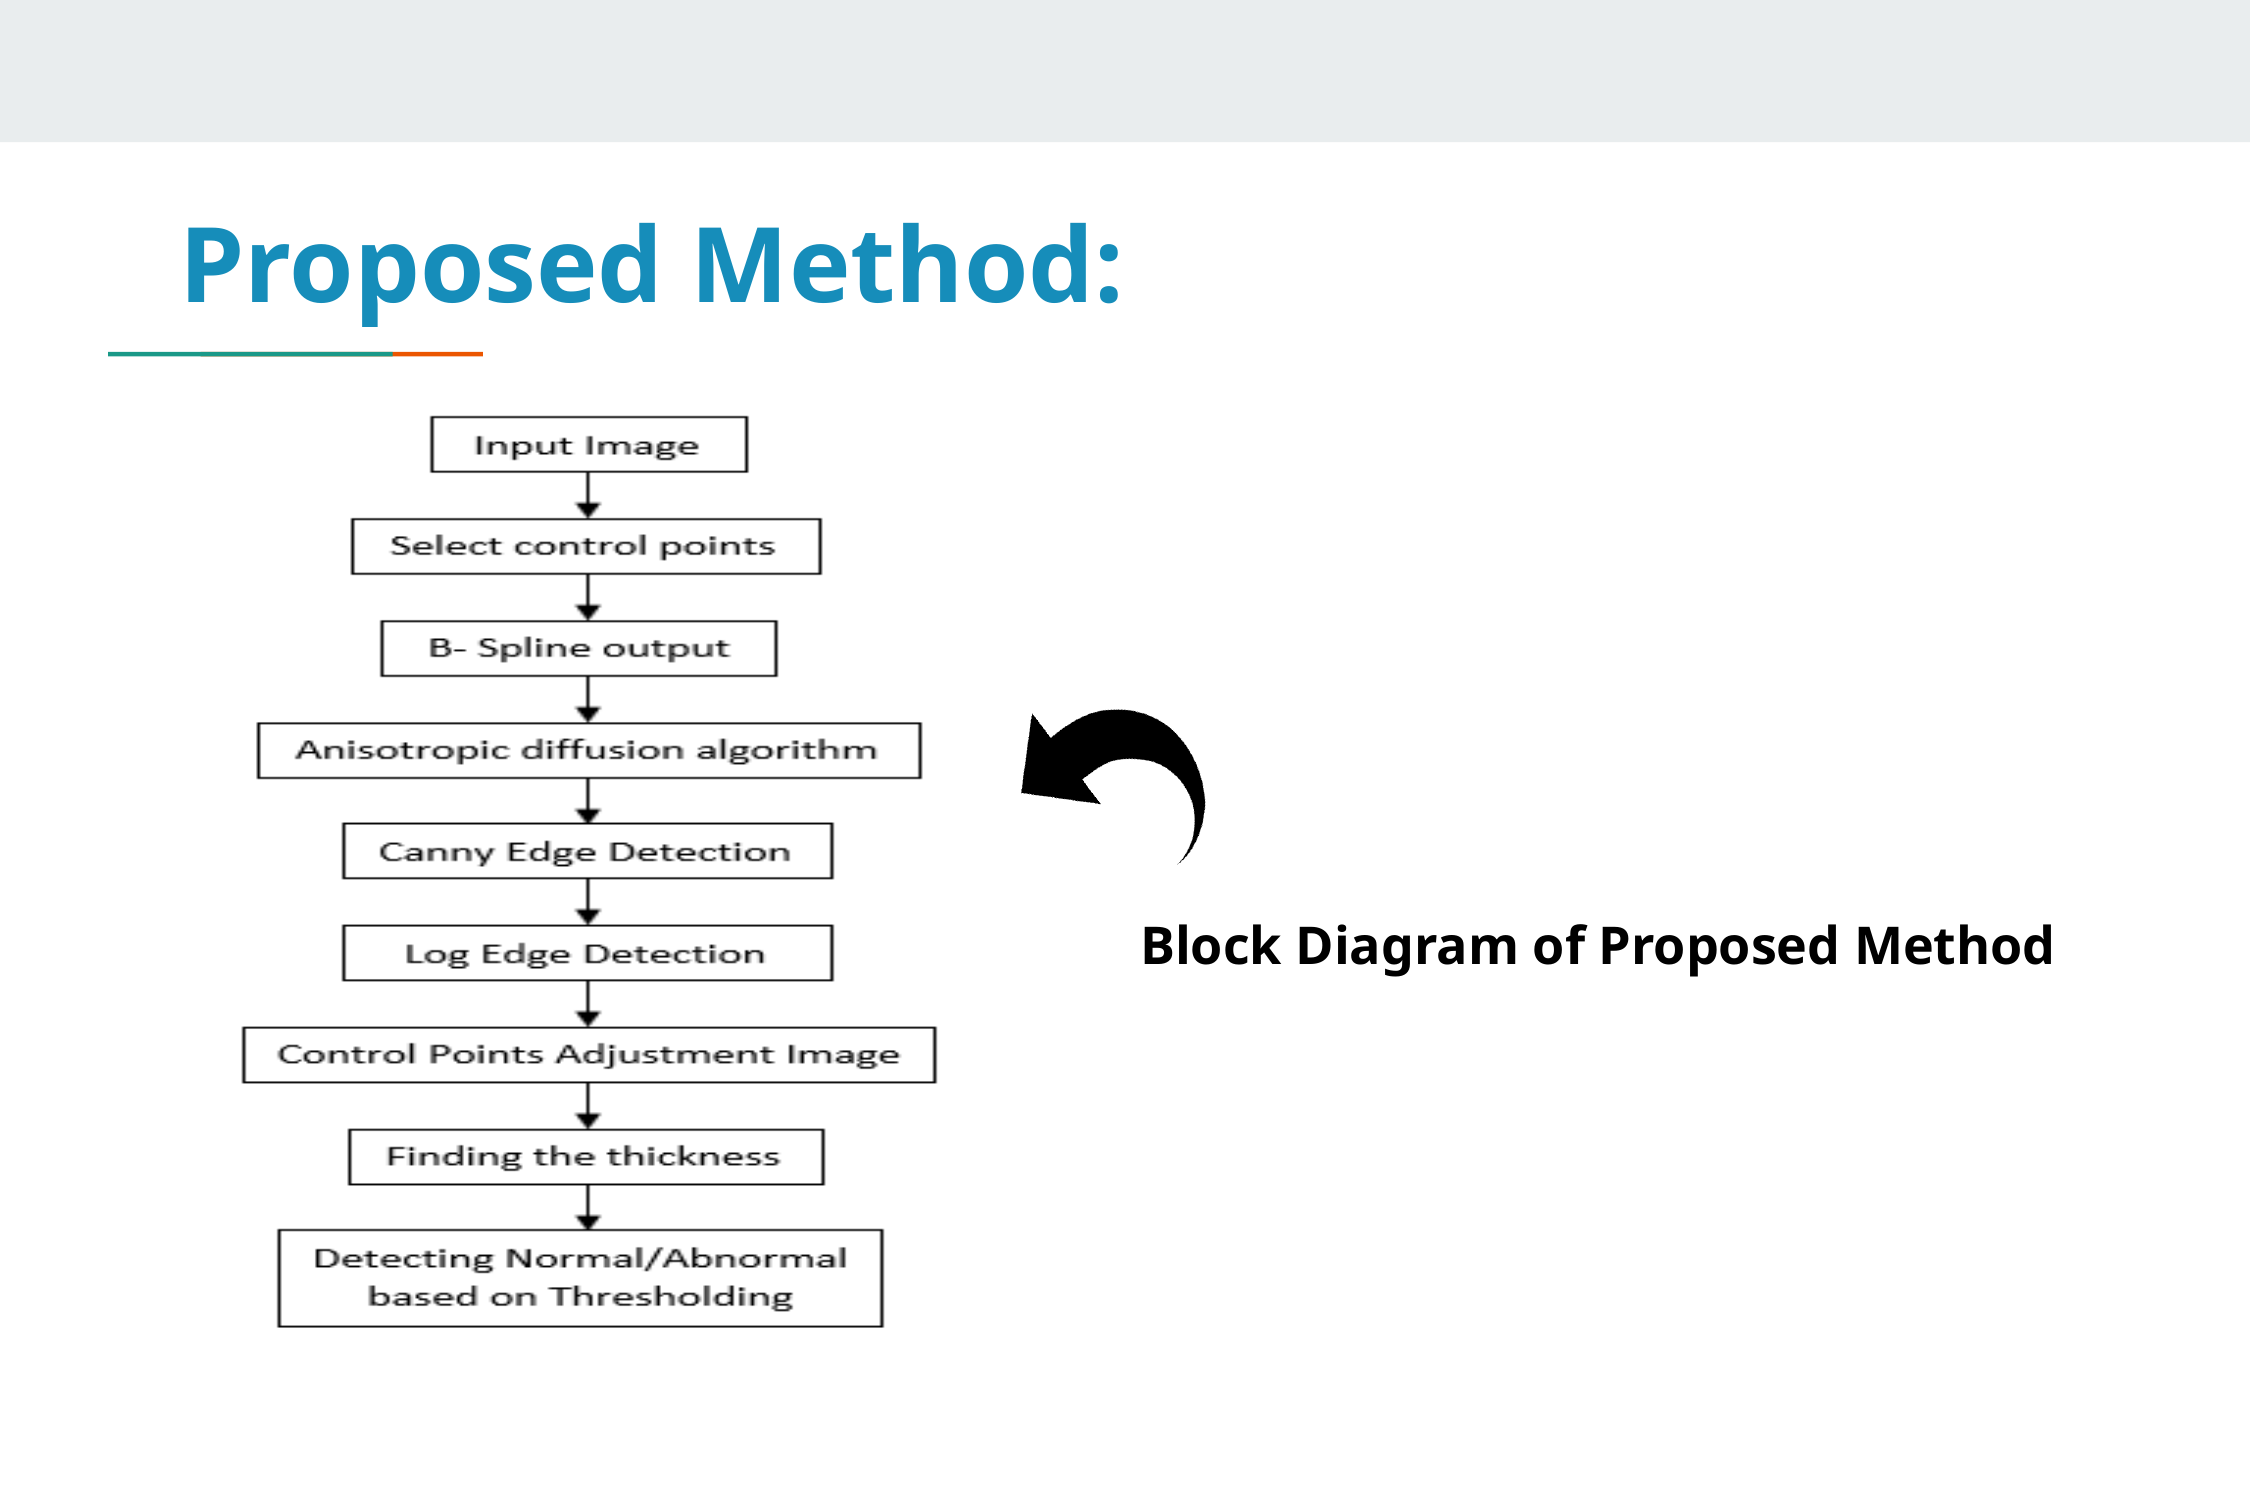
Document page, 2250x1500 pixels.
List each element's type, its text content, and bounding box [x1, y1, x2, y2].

title Proposed Method: [164, 183, 2057, 340]
list Block Diagram of Proposed Method [1125, 865, 2072, 1068]
picture [214, 402, 1268, 1348]
